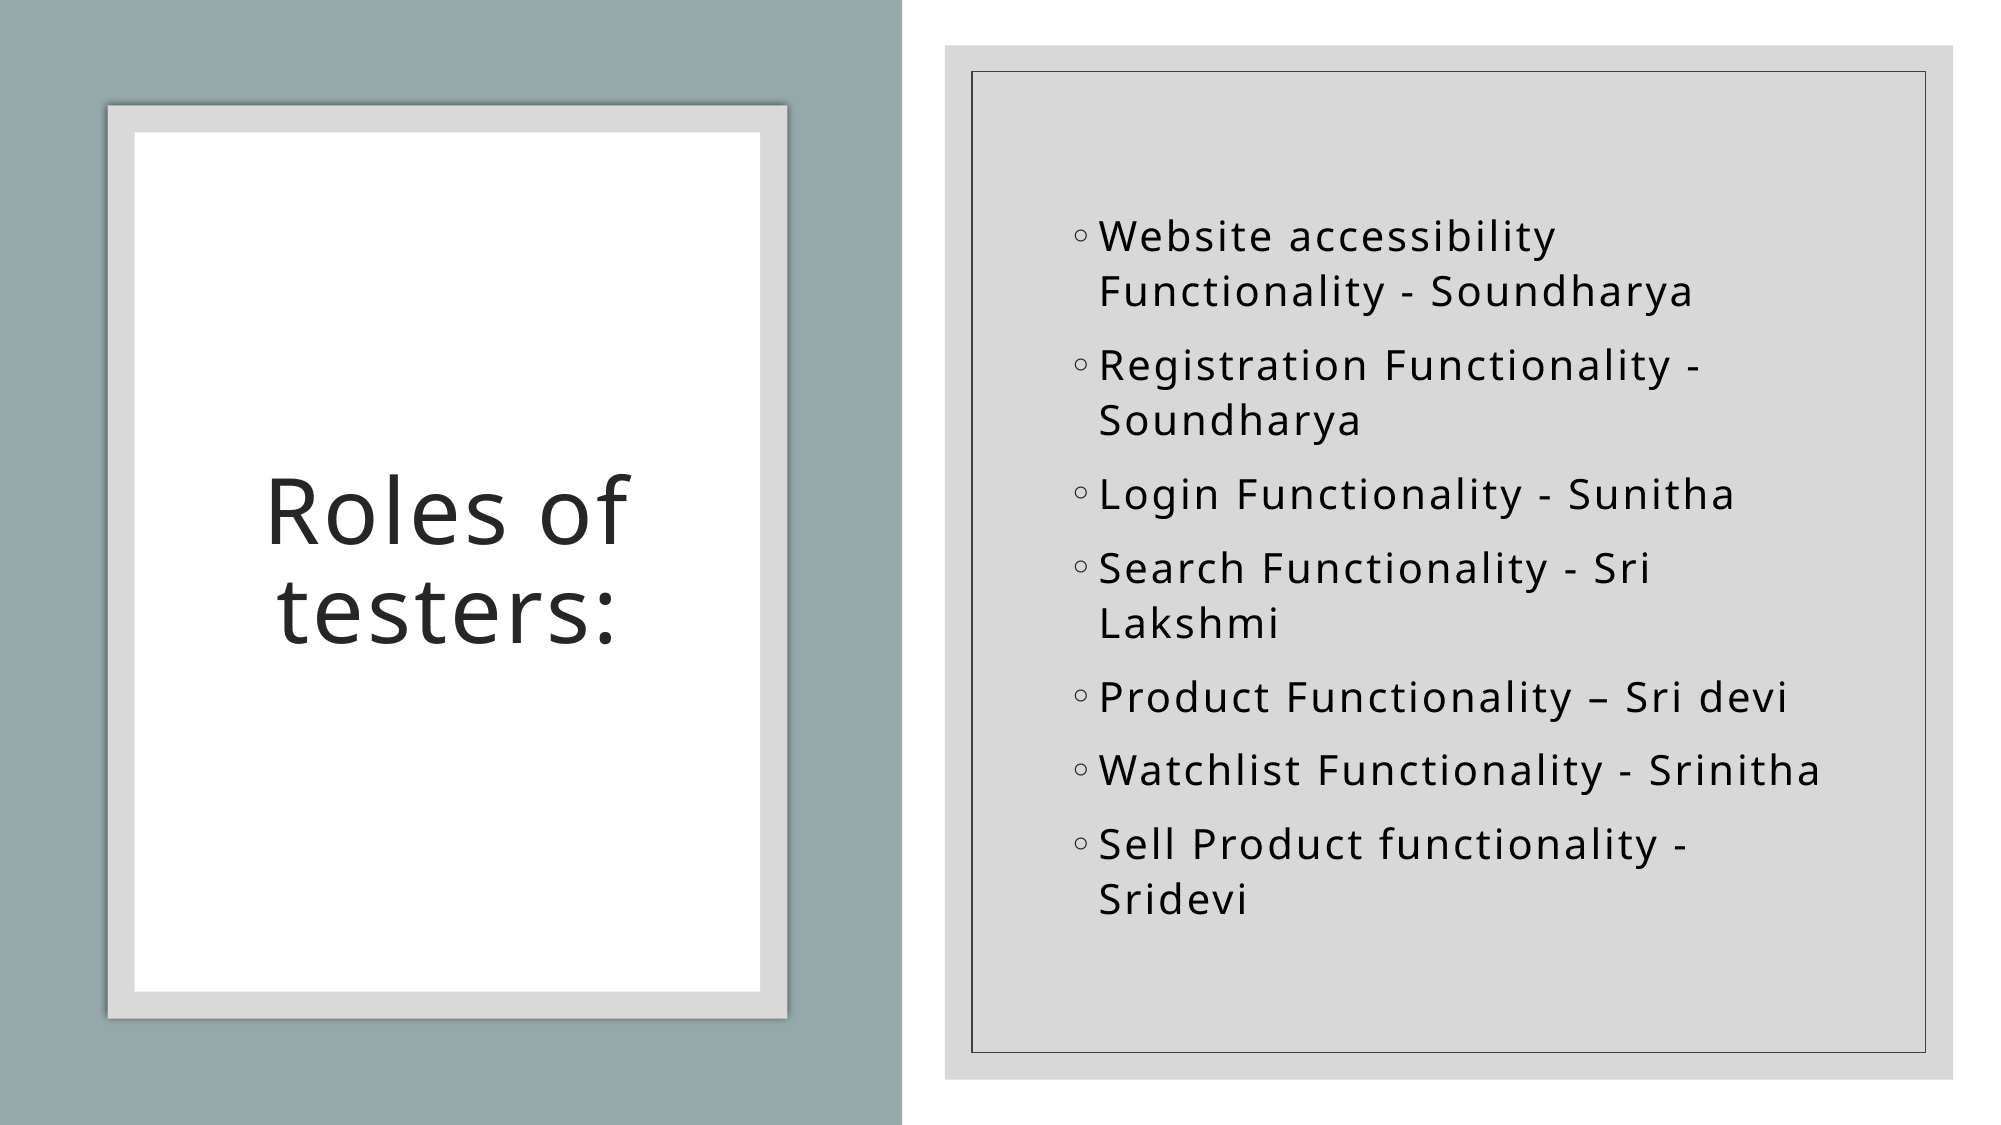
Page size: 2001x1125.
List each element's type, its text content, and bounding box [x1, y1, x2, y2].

text_box [134, 132, 761, 992]
text_box [0, 0, 903, 1125]
title Roles of testers: [161, 194, 735, 931]
text_box [903, 0, 2000, 1125]
text_box [944, 44, 1954, 1081]
list Website accessibility Functionality - Soundharya Registration Functionality - Soundharya Login Functionality - Sunitha Search Functionality - Sri Lakshmi Product Functionality – Sri devi Watchlist Functionality - Srinitha Sell Product functionality - Sridevi [1050, 153, 1850, 972]
text_box [107, 105, 788, 1019]
text_box [971, 71, 1926, 1053]
